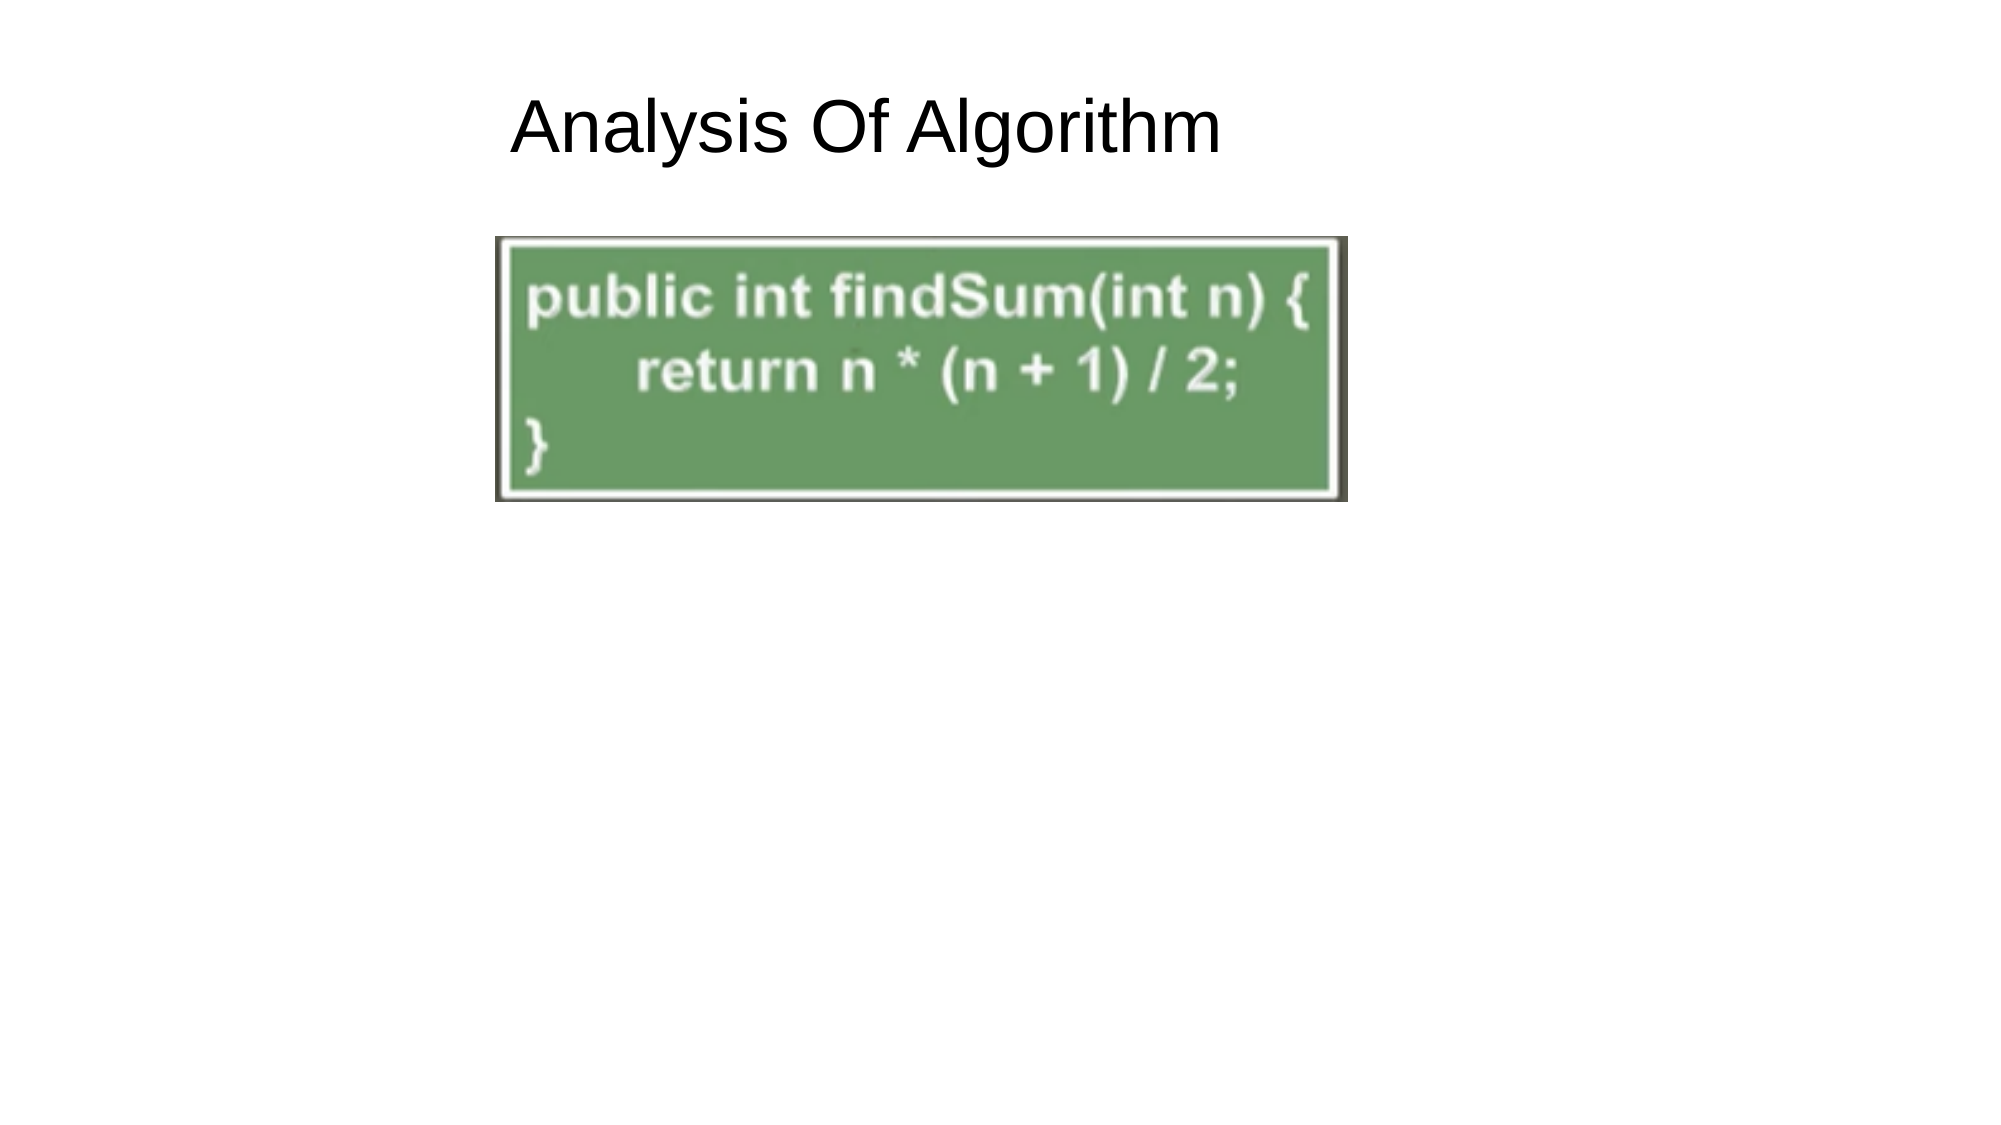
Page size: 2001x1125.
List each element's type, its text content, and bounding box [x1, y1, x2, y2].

text_box Analysis Of Algorithm [495, 69, 1323, 175]
picture [495, 236, 1348, 502]
